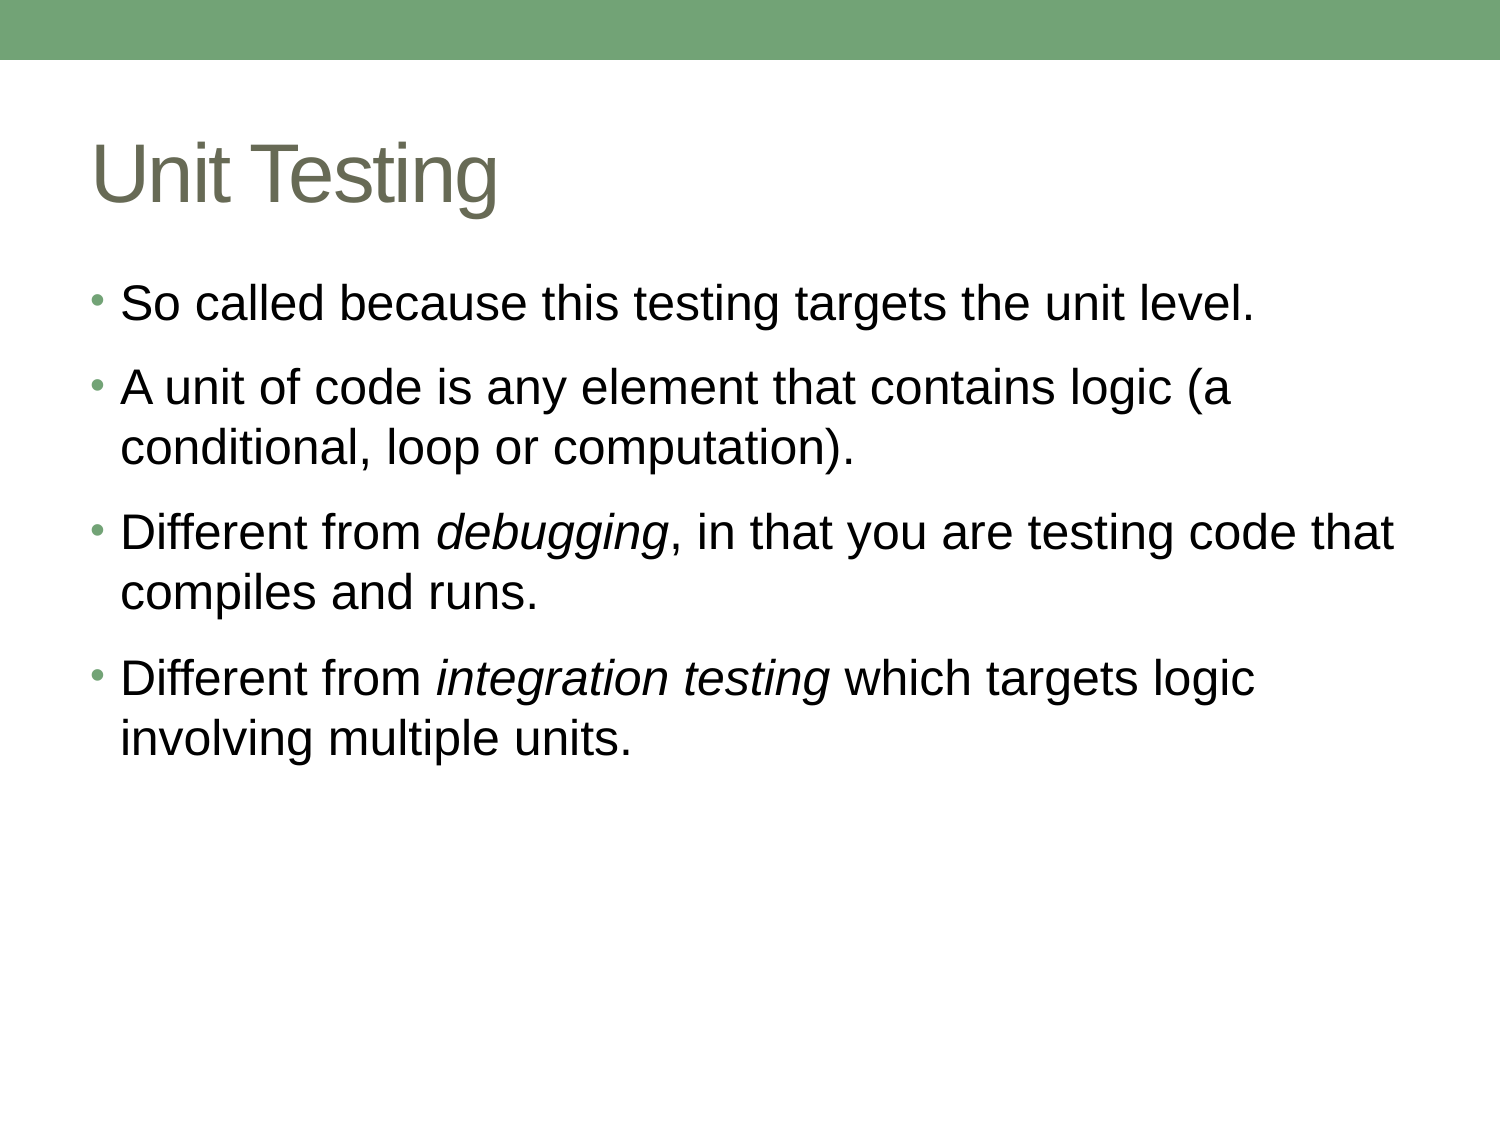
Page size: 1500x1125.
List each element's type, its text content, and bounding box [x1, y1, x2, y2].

title Unit Testing [75, 87, 1425, 250]
list So called because this testing targets the unit level. A unit of code is any element that contains logic (a conditional, loop or computation). Different from debugging, in that you are testing code that compiles and runs. Different from integration testing which targets logic involving multiple units. [75, 262, 1425, 1063]
